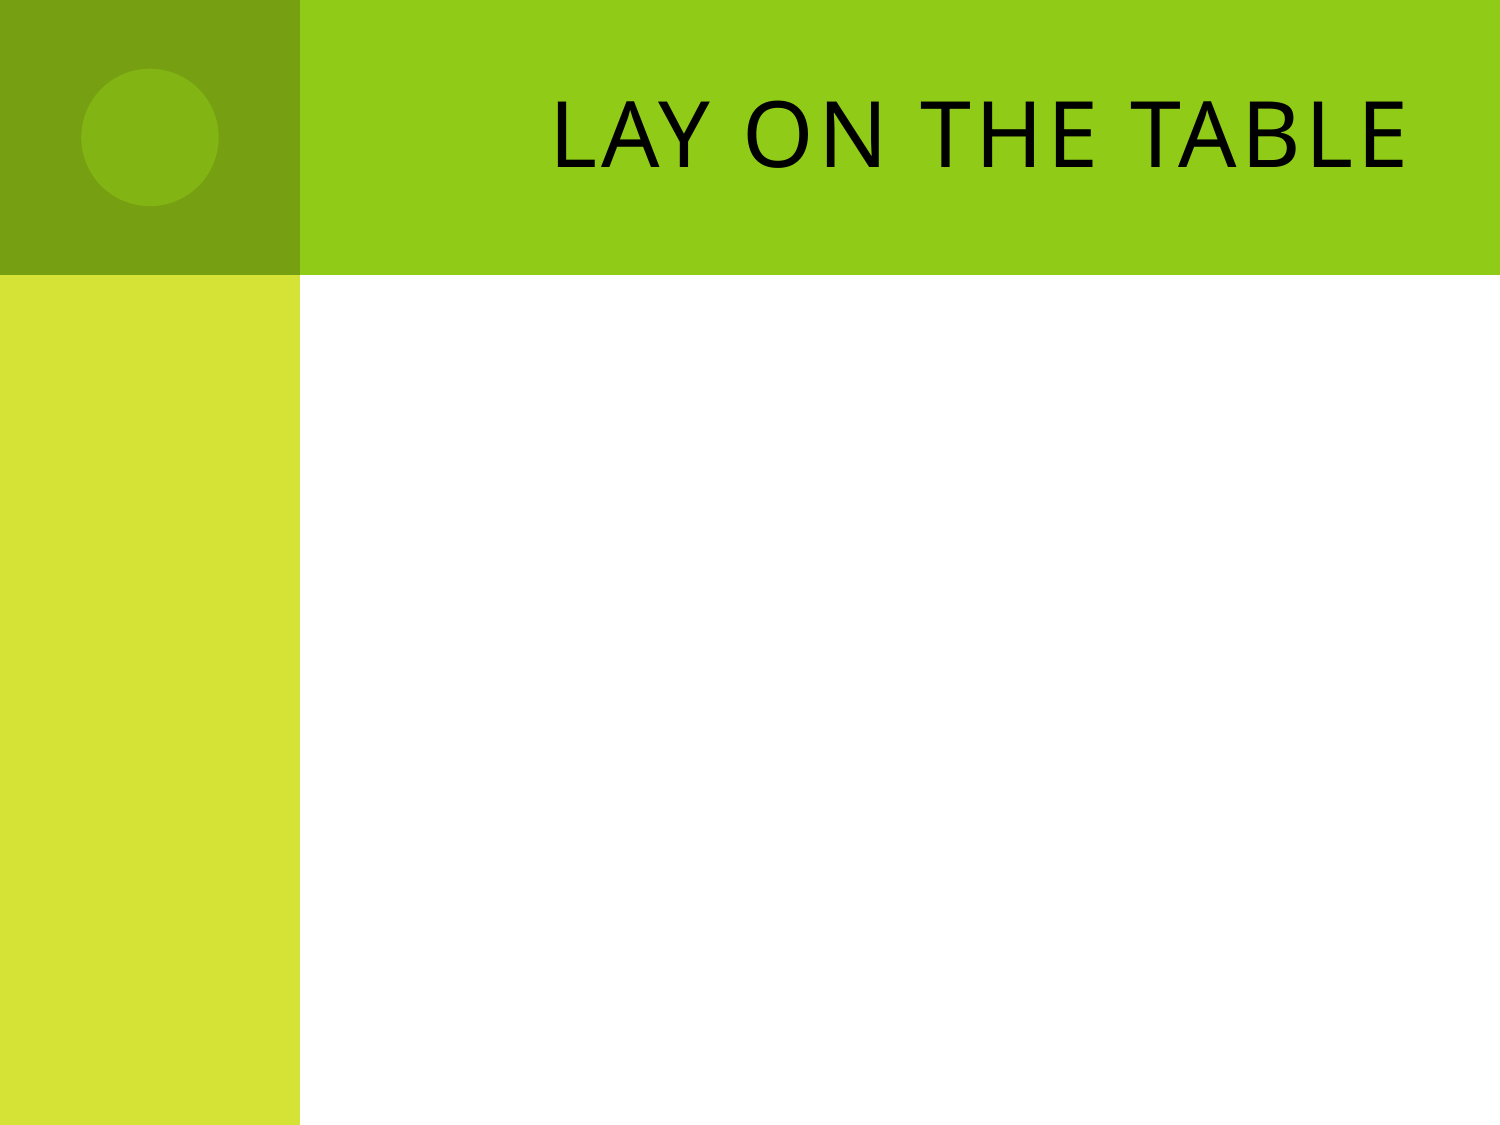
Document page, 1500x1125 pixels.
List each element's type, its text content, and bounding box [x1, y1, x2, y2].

title Lay on the Table [399, 37, 1425, 225]
